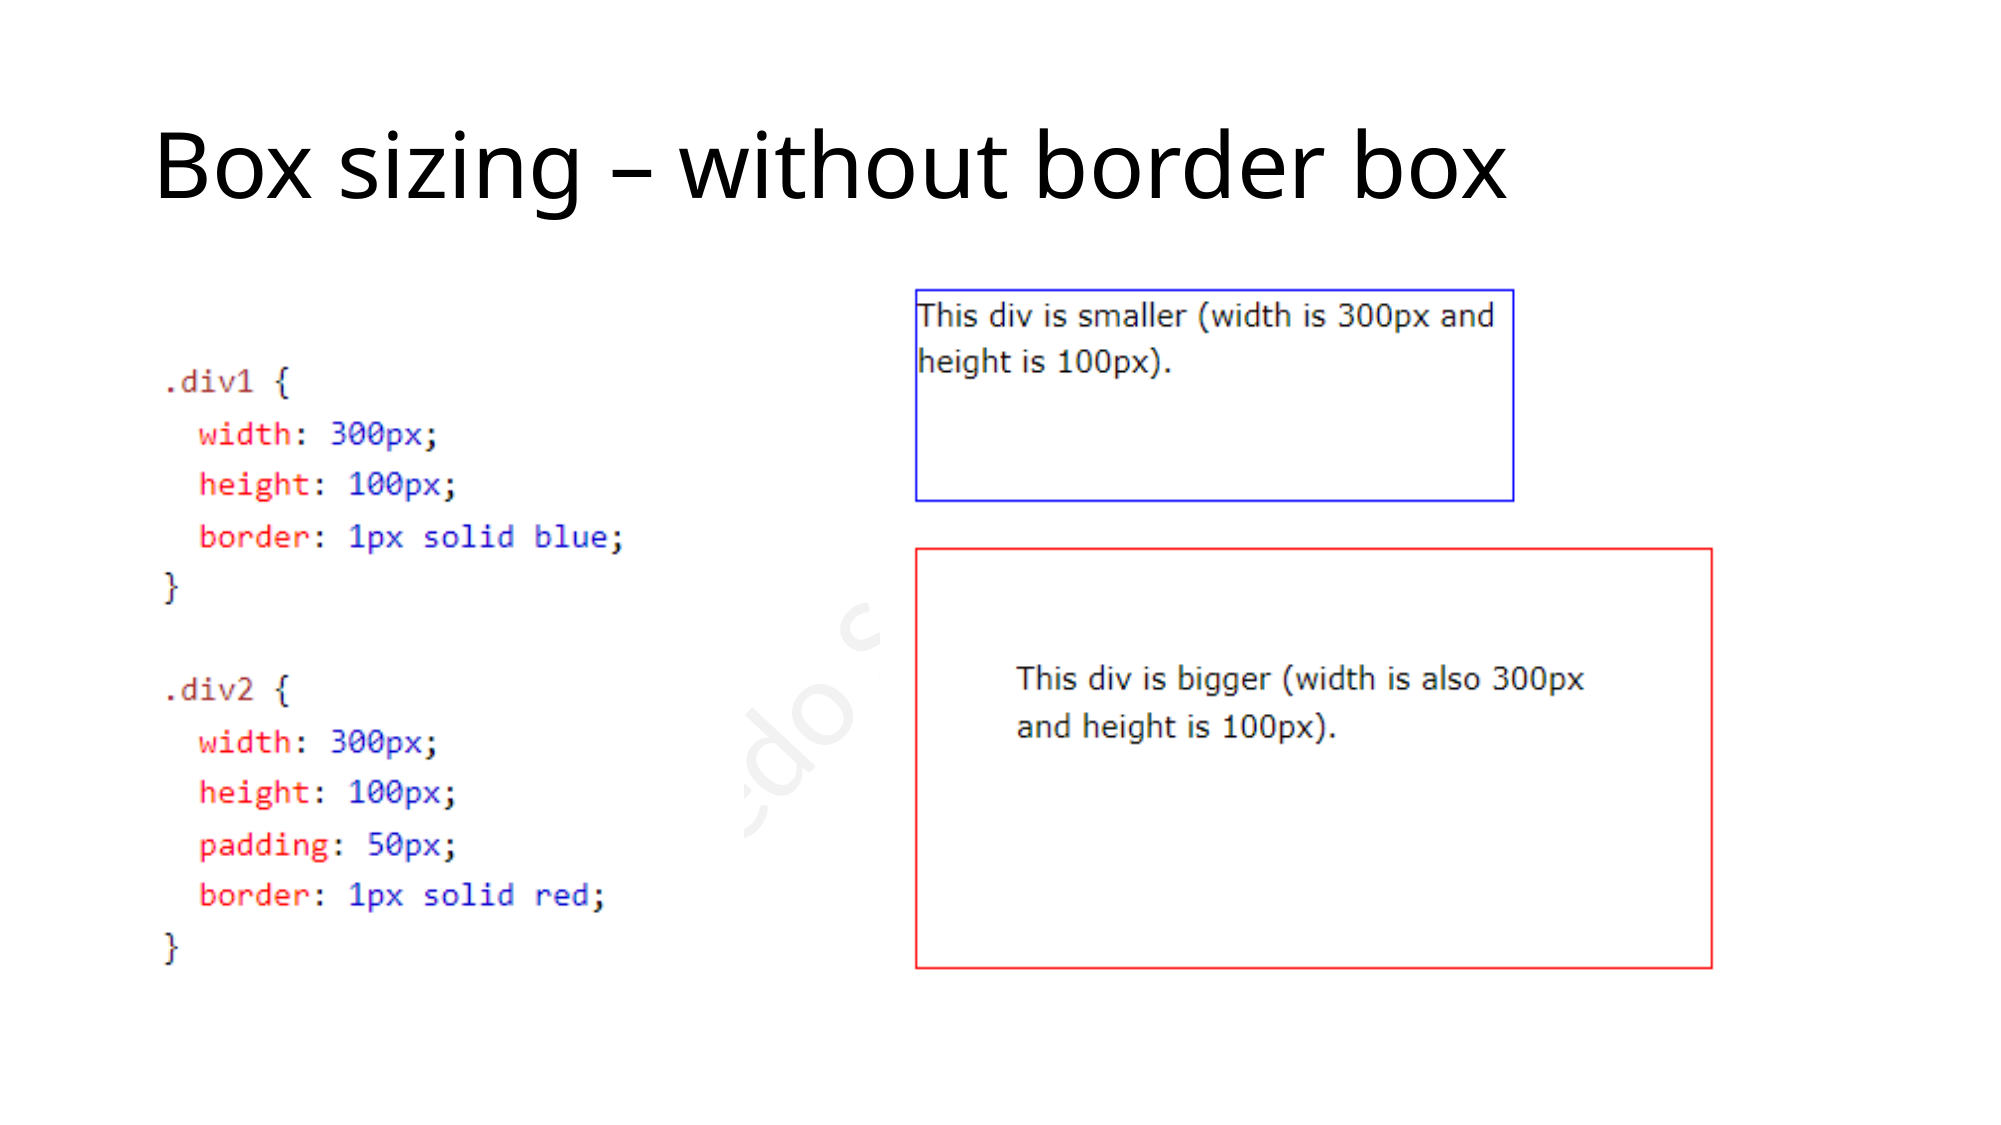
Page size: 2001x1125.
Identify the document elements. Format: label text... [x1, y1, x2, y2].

title Box sizing – without border box [137, 59, 1863, 278]
picture [880, 250, 1749, 1001]
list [142, 338, 744, 986]
